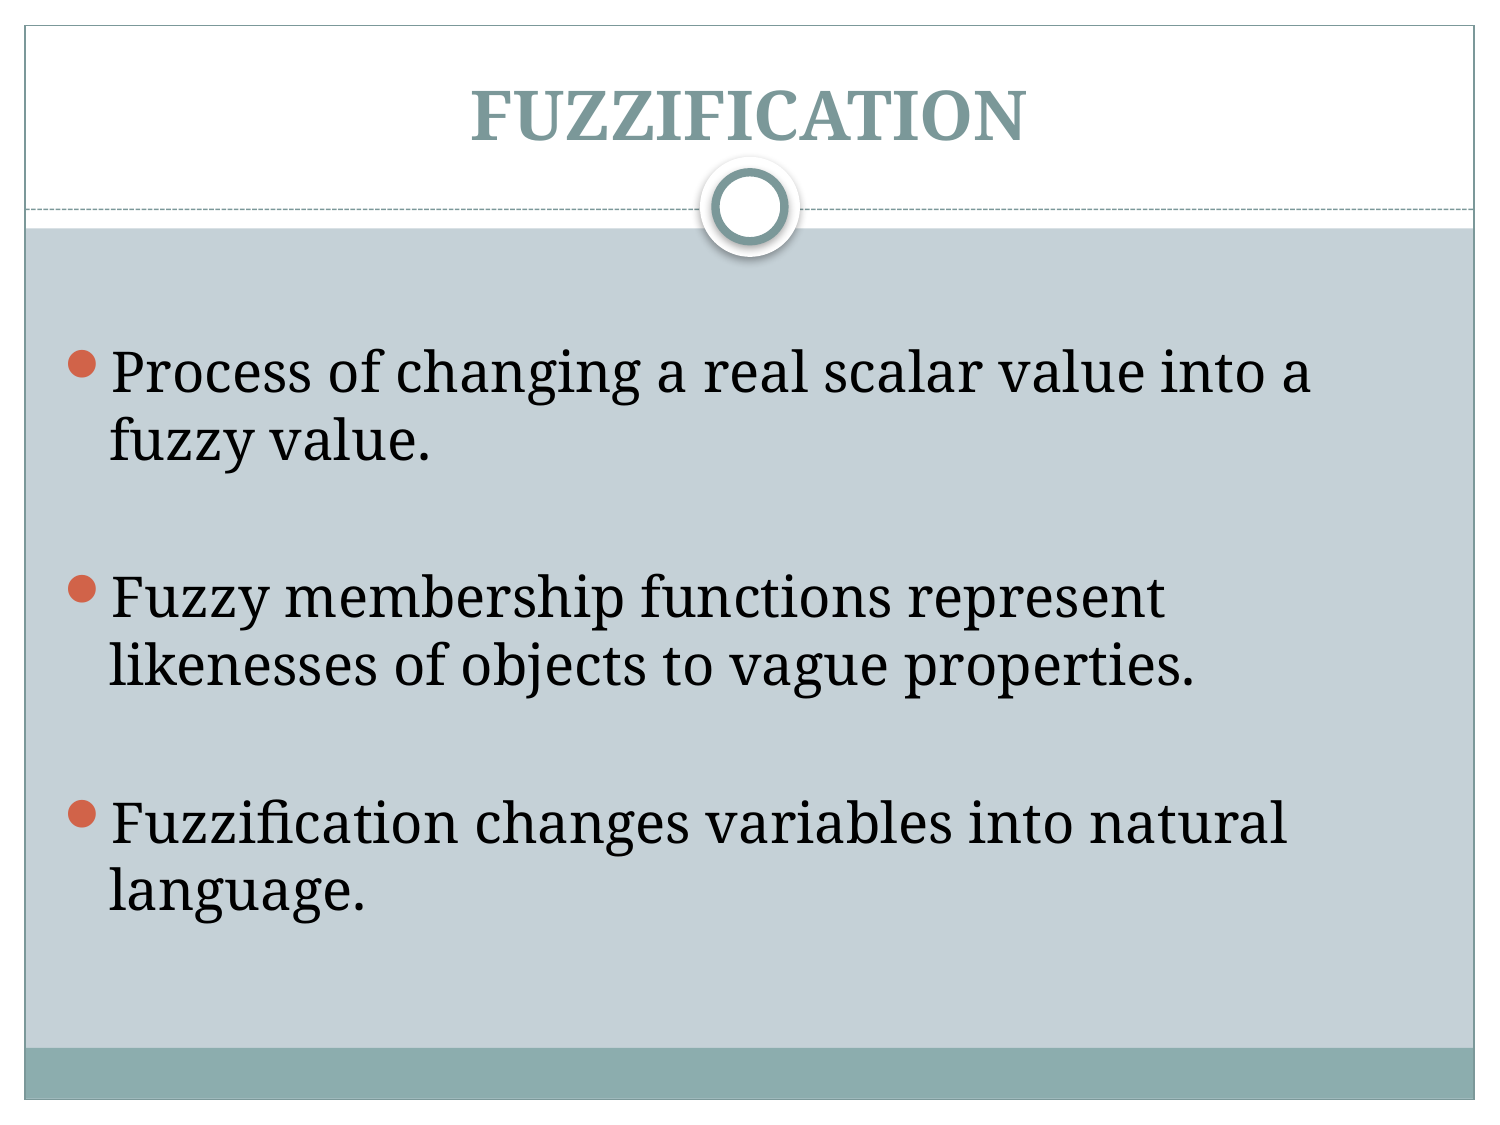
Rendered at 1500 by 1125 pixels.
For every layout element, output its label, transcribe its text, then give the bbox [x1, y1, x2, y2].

list Process of changing a real scalar value into a fuzzy value. Fuzzy membership functions represent likenesses of objects to vague properties. Fuzzification changes variables into natural language. [49, 250, 1445, 1001]
title FUZZIFICATION [49, 37, 1450, 162]
